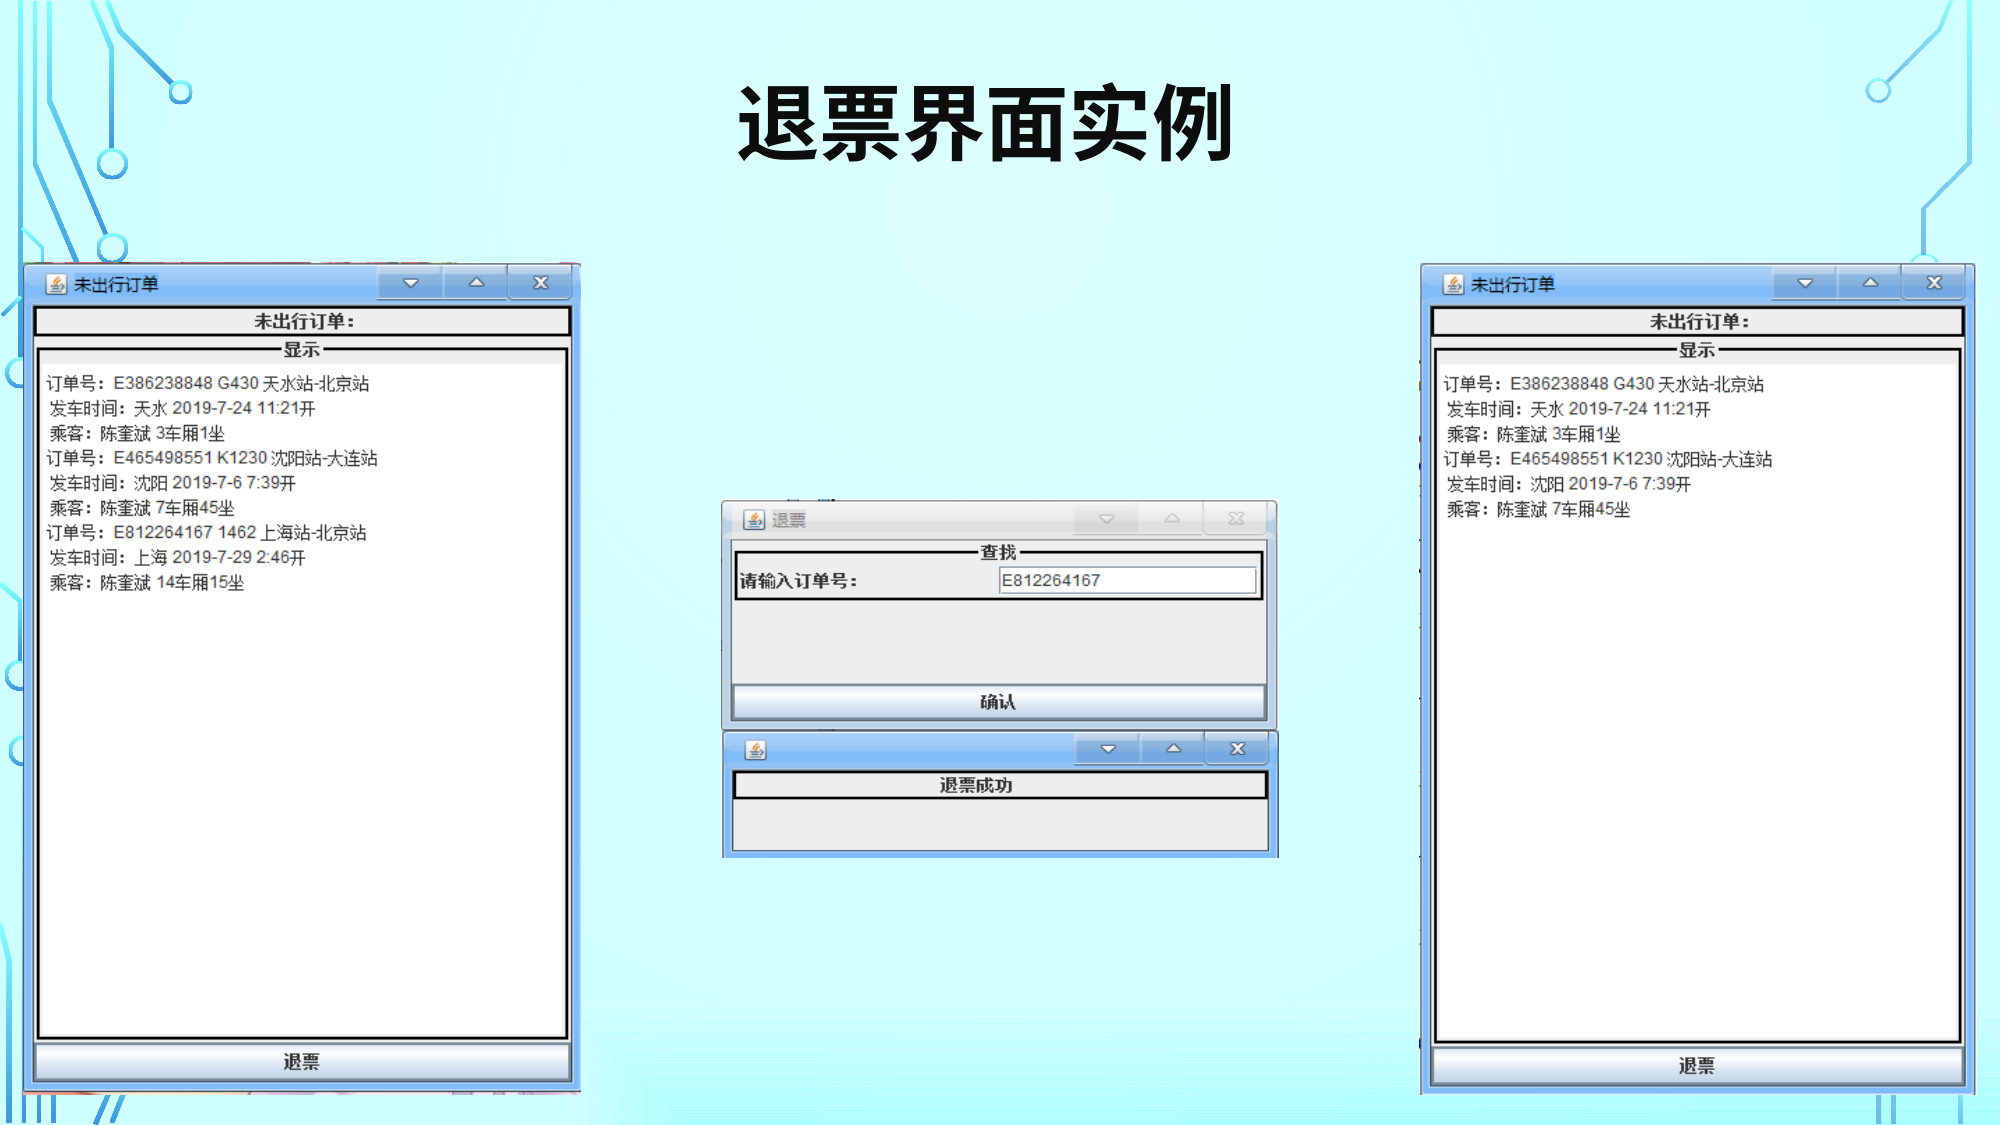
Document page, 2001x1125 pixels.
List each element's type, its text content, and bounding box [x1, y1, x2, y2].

picture [1418, 262, 1977, 1095]
text_box 退票界面实例 [721, 63, 1279, 179]
picture [23, 262, 582, 1095]
picture [721, 498, 1279, 858]
